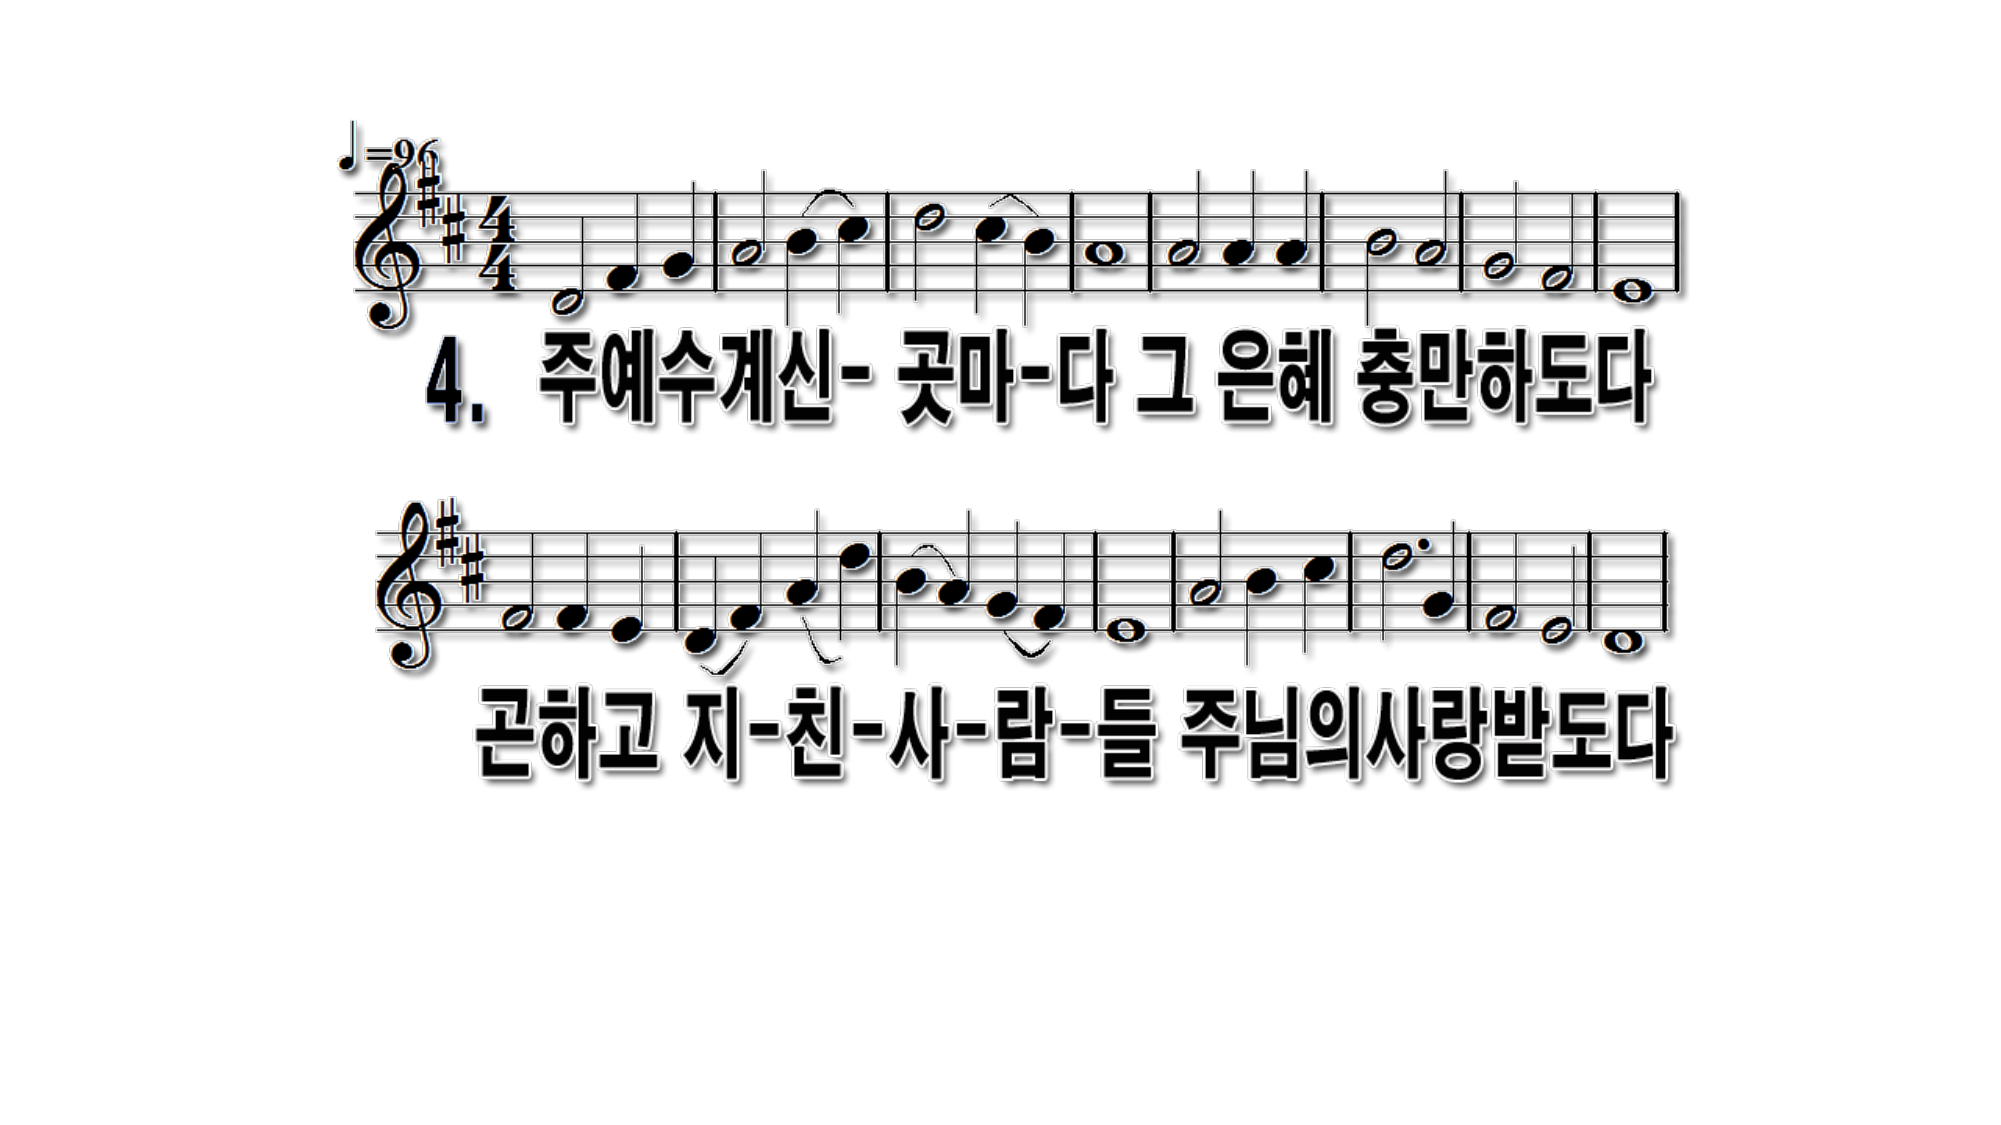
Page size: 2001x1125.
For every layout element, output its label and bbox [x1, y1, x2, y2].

picture [249, 0, 1750, 938]
